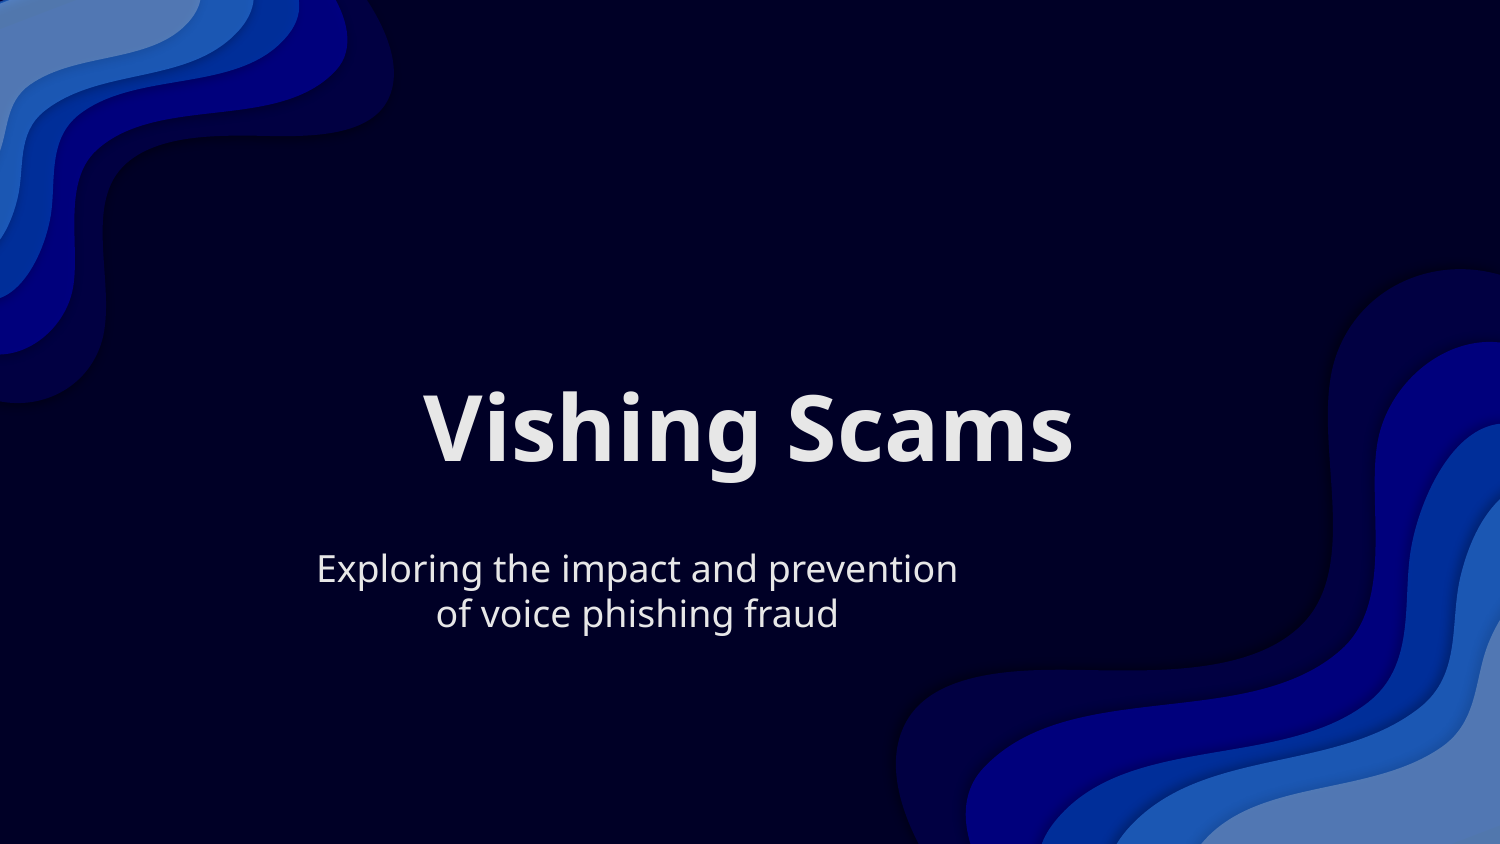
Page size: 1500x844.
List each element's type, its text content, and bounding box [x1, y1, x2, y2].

subtitle Exploring the impact and prevention of voice phishing fraud [255, 529, 983, 649]
title Vishing Scams [356, 196, 1144, 496]
